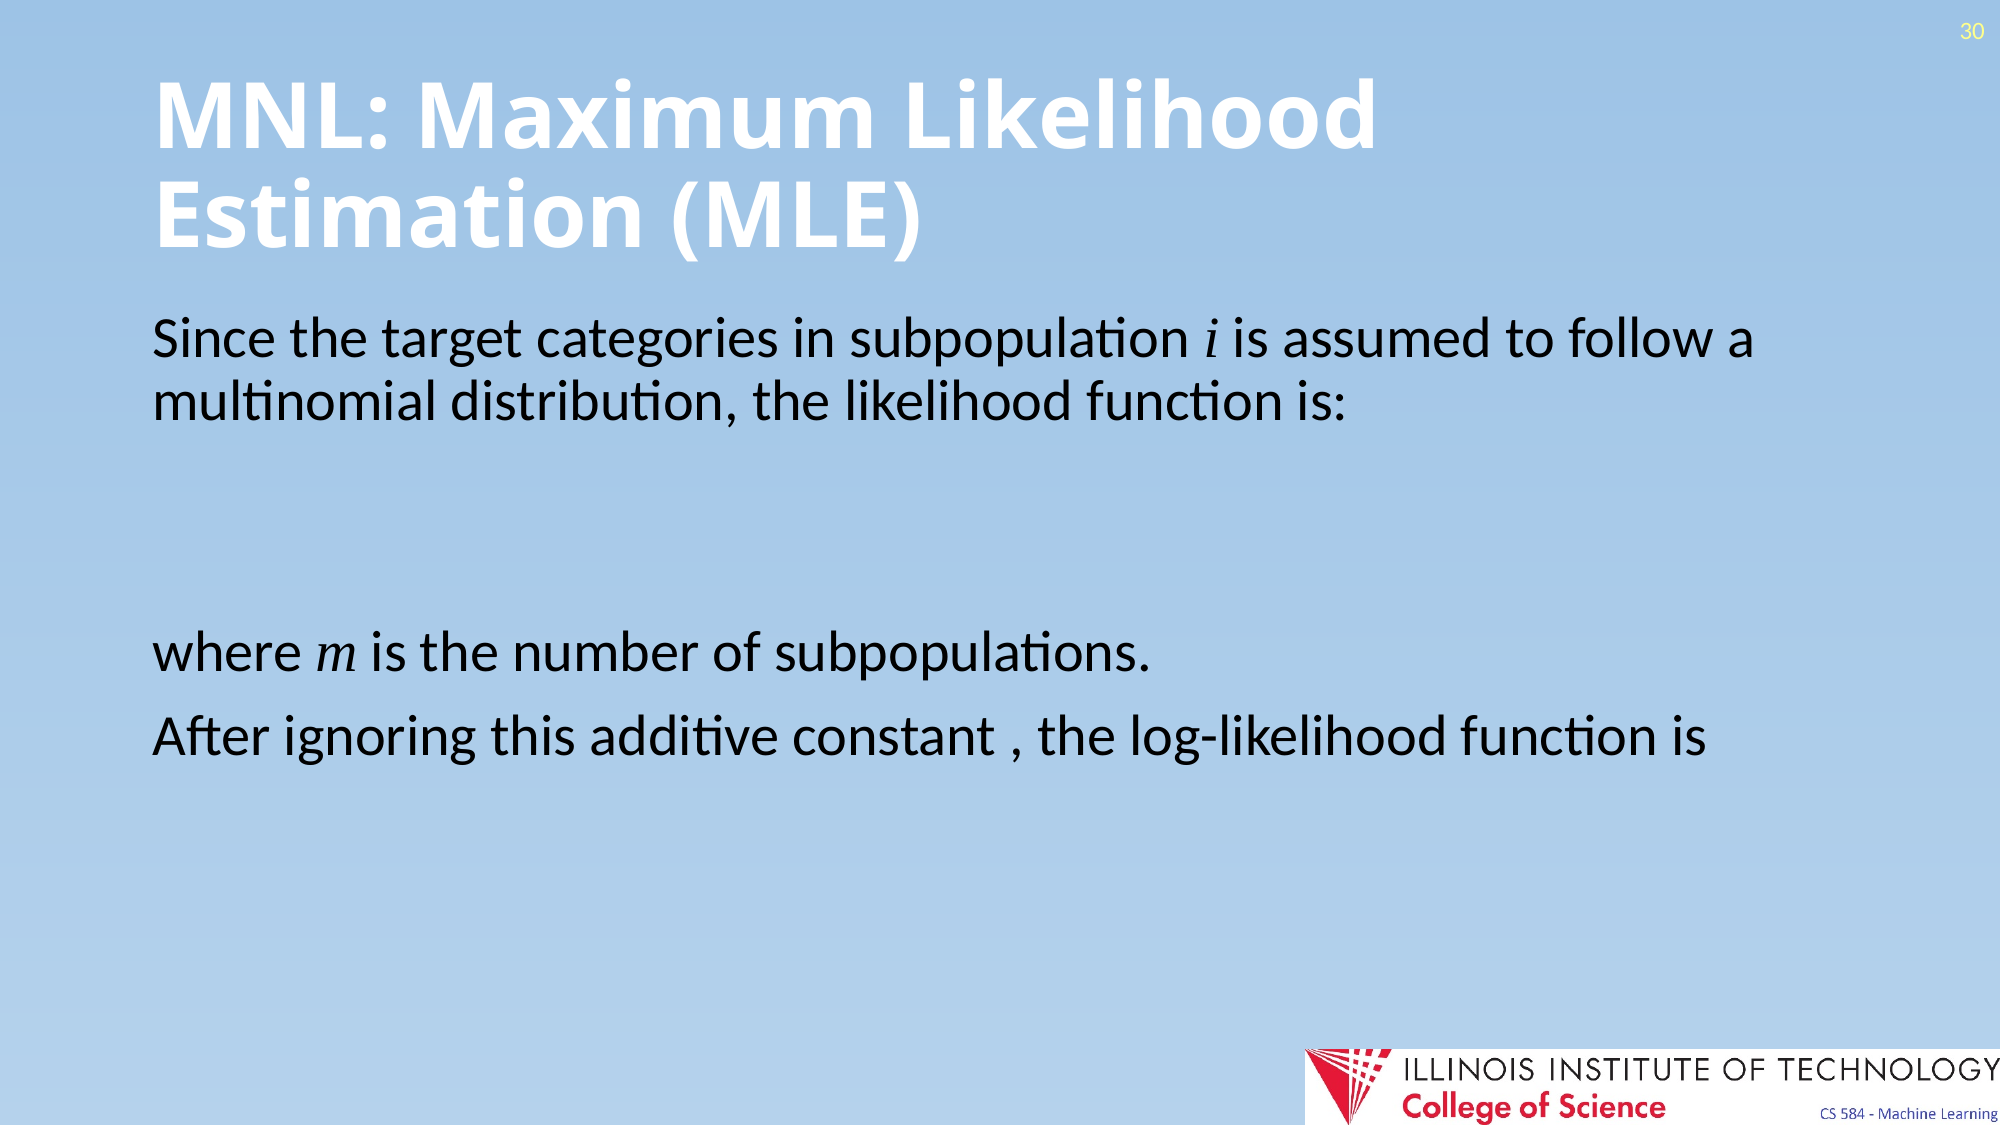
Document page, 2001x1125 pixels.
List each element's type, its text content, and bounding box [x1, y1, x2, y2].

title MNL: Maximum Likelihood Estimation (MLE) [137, 59, 1863, 278]
picture [1305, 1049, 2000, 1125]
slide_number 30 [1550, 0, 2000, 60]
